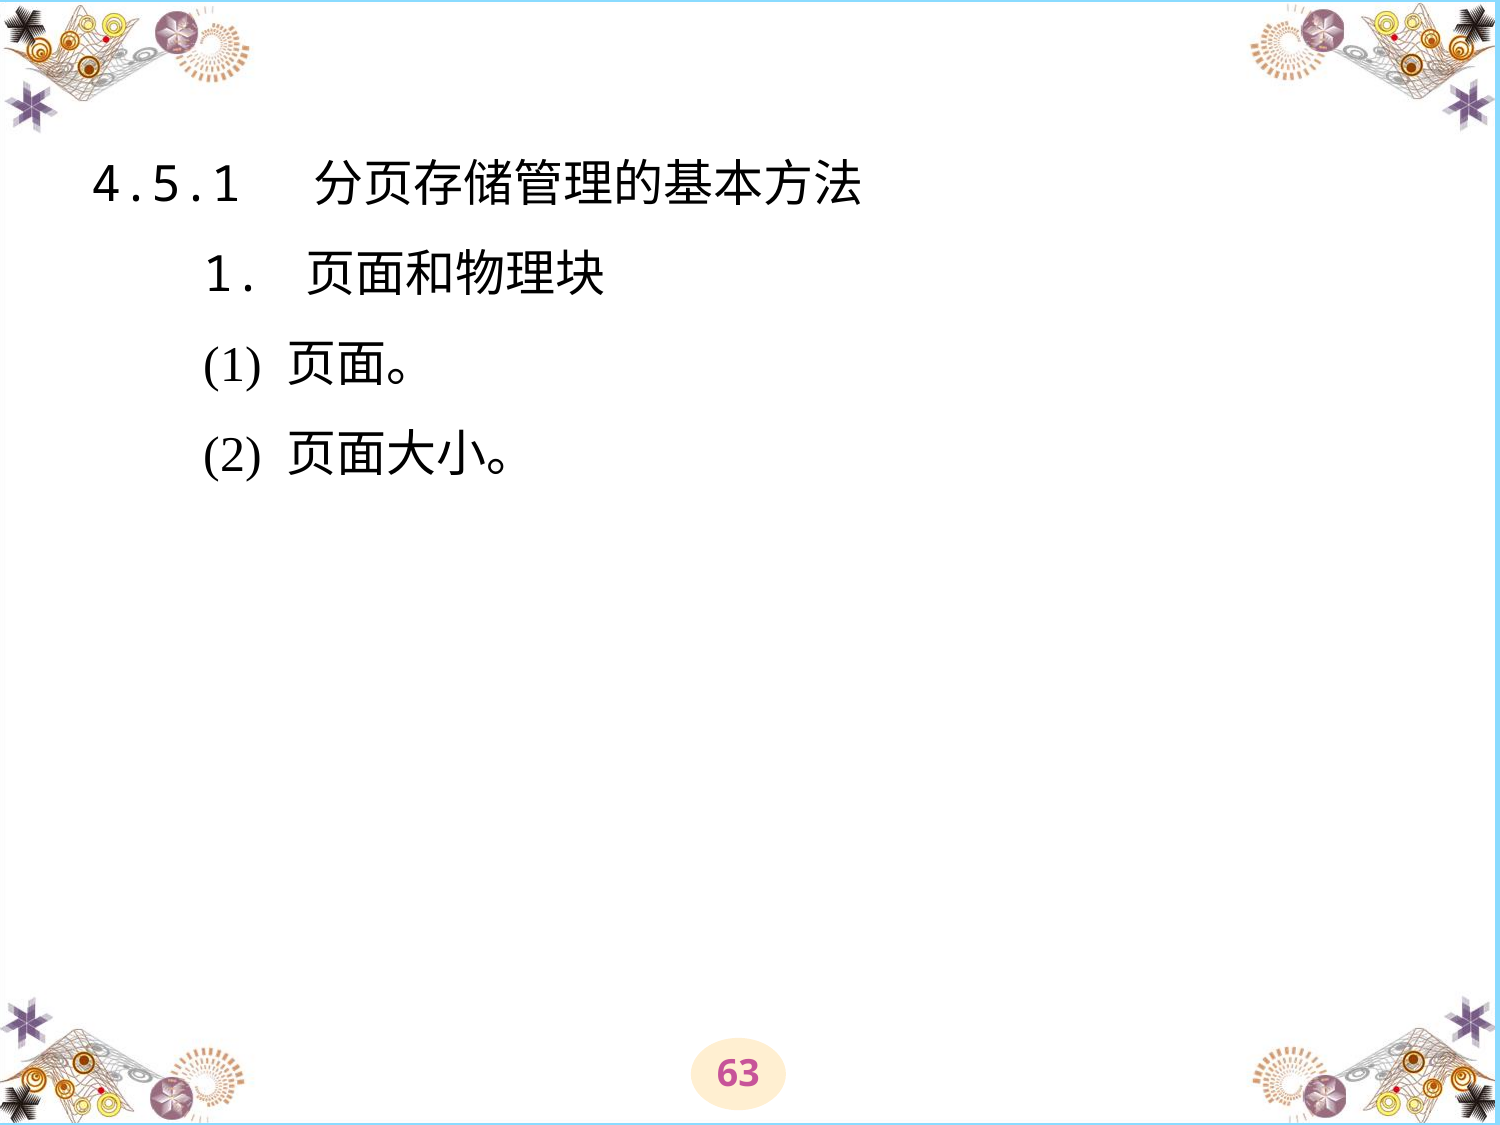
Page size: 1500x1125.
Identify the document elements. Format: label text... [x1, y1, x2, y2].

picture [0, 2, 1495, 1123]
title 4.5.1 分页存储管理的基本方法 1. 页面和物理块 (1) 页面。 (2) 页面大小。 [76, 113, 1424, 1024]
